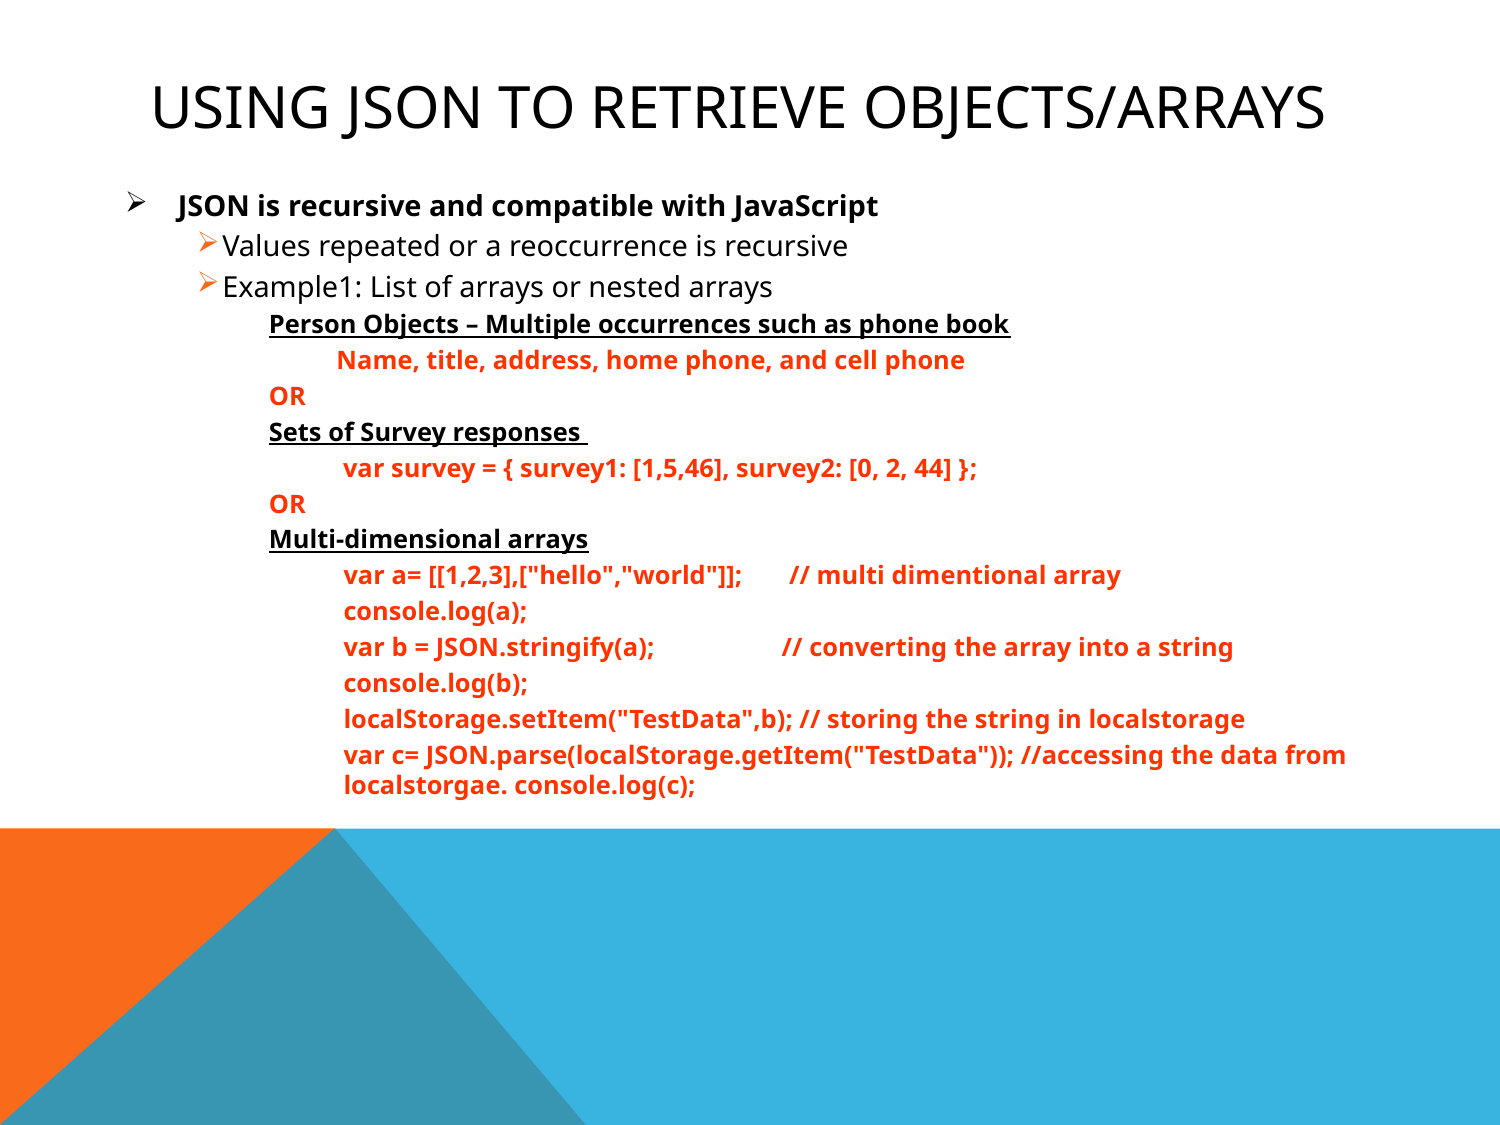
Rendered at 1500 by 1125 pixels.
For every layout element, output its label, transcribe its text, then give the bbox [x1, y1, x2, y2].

title USING JSON to Retrieve Objects/Arrays [135, 60, 1369, 150]
list JSON is recursive and compatible with JavaScript Values repeated or a reoccurrence is recursive Example1: List of arrays or nested arrays Person Objects – Multiple occurrences such as phone book Name, title, address, home phone, and cell phone OR Sets of Survey responses var survey = { survey1: [1,5,46], survey2: [0, 2, 44] }​​​​​​​; OR Multi-dimensional arrays var a= [[1,2,3],["hello","world"]]; // multi dimentional array console.log(a); var b = JSON.stringify(a); // converting the array into a string console.log(b); localStorage.setItem("TestData",b); // storing the string in localstorage var c= JSON.parse(localStorage.getItem("TestData")); //accessing the data from localstorgae. console.log(c); [110, 180, 1438, 813]
